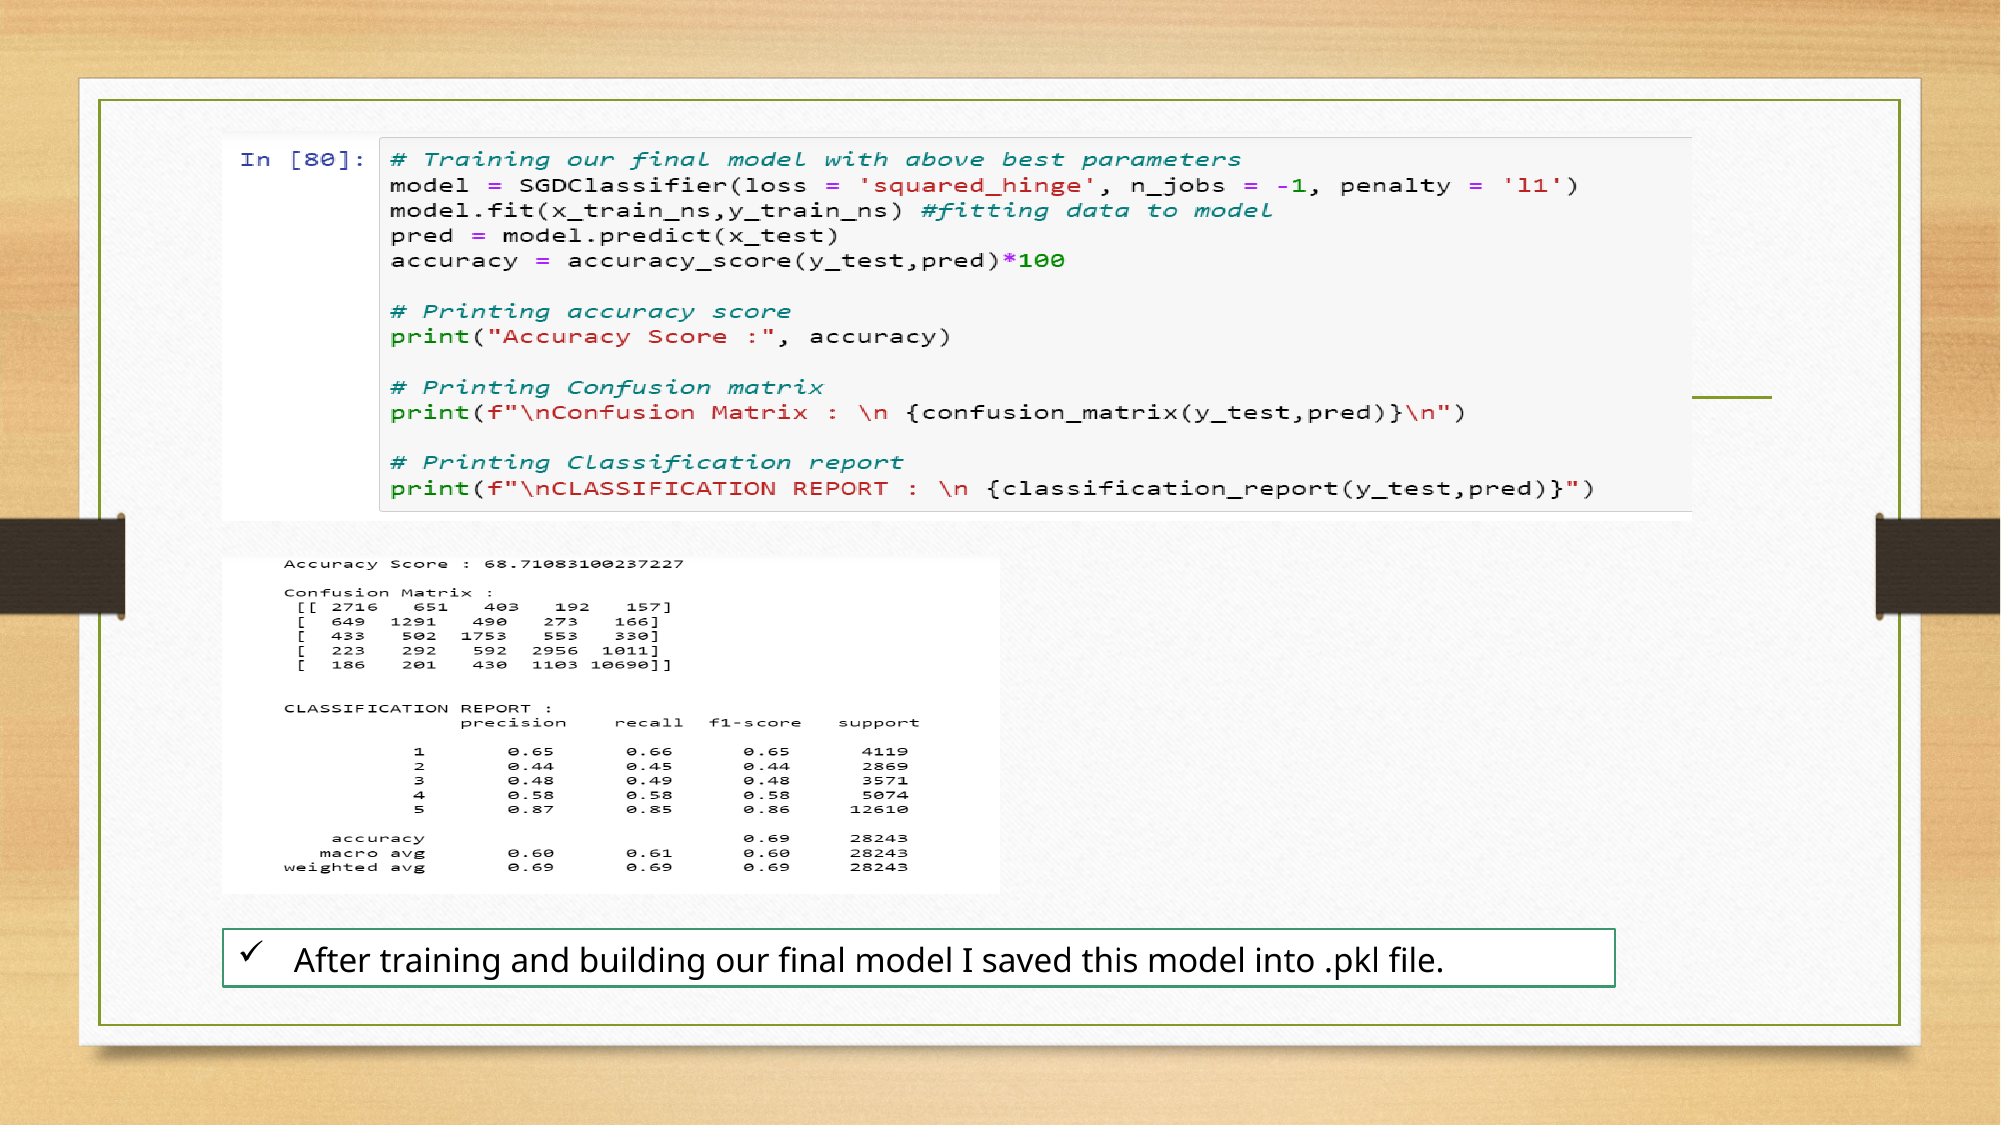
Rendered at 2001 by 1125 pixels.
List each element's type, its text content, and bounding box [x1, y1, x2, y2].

text_box After training and building our final model I saved this model into .pkl file. [222, 928, 1616, 988]
picture [0, 0, 2001, 1125]
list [222, 131, 1692, 521]
